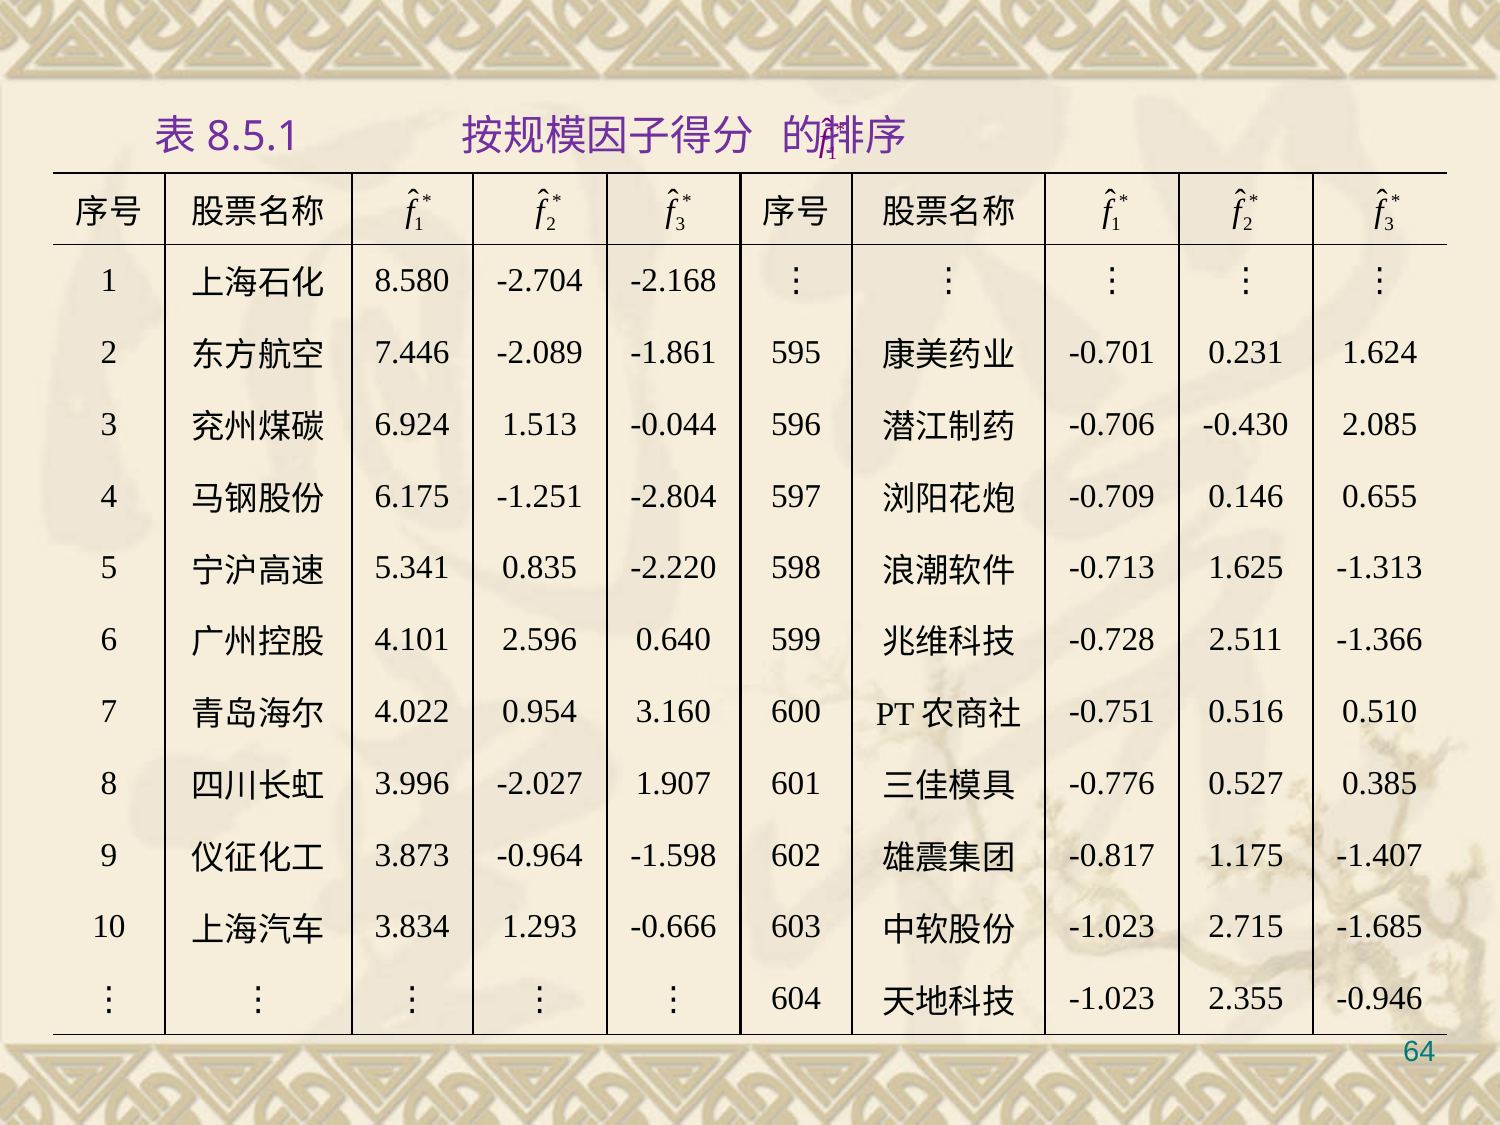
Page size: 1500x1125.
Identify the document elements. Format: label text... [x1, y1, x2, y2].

table_cell ⋮ [474, 963, 606, 1034]
text_box 表8.5.1 按规模因子得分 的排序 [140, 101, 922, 167]
table_cell ⋮ [353, 963, 472, 1034]
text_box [655, 184, 696, 237]
table_cell 601 [742, 747, 851, 819]
table_cell 中软股份 [853, 891, 1044, 963]
table_cell 广州控股 [166, 604, 351, 675]
table_cell -1.407 [1314, 819, 1447, 891]
table_cell -1.023 [1046, 891, 1178, 963]
table_cell -0.430 [1180, 388, 1312, 460]
table_cell -1.598 [608, 819, 739, 891]
table_cell ⋮ [1180, 245, 1312, 316]
table_cell 1.175 [1180, 819, 1312, 891]
table_cell -0.701 [1046, 316, 1178, 388]
table_cell -0.817 [1046, 819, 1178, 891]
table_cell 0.510 [1314, 675, 1447, 747]
table_cell -0.728 [1046, 604, 1178, 675]
table_cell 上海汽车 [166, 891, 351, 963]
table_cell 3.834 [353, 891, 472, 963]
table_cell 0.640 [608, 604, 739, 675]
table_cell -0.713 [1046, 532, 1178, 604]
table_cell 2.355 [1180, 963, 1312, 1024]
table_cell -1.861 [608, 316, 739, 388]
table_header 序号 [53, 174, 164, 244]
picture [0, 0, 1500, 1125]
table_cell -2.804 [608, 460, 739, 532]
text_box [395, 184, 436, 237]
table_cell 2.085 [1314, 388, 1447, 460]
table_cell 仪征化工 [166, 819, 351, 891]
table_cell 602 [742, 819, 851, 891]
table_cell ⋮ [742, 245, 851, 316]
table_cell -1.313 [1314, 532, 1447, 604]
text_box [1092, 184, 1133, 237]
table_cell 3.160 [608, 675, 739, 747]
table_cell 雄震集团 [853, 819, 1044, 891]
table_cell -2.027 [474, 747, 606, 819]
table_cell 浏阳花炮 [853, 460, 1044, 532]
table_cell 4.022 [353, 675, 472, 747]
table_cell PT农商社 [853, 675, 1044, 747]
table_cell -0.964 [474, 819, 606, 891]
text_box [1364, 184, 1405, 237]
table_cell ⋮ [53, 963, 164, 1034]
table_cell 6 [53, 604, 164, 675]
table_cell 0.516 [1180, 675, 1312, 747]
table_cell 青岛海尔 [166, 675, 351, 747]
table_cell -0.946 [1314, 963, 1447, 1024]
table_cell 1.293 [474, 891, 606, 963]
table_cell 5 [53, 532, 164, 604]
table_cell 597 [742, 460, 851, 532]
table_cell -0.776 [1046, 747, 1178, 819]
table_cell 1.625 [1180, 532, 1312, 604]
table_cell 0.835 [474, 532, 606, 604]
table_cell 0.385 [1314, 747, 1447, 819]
table_cell -0.044 [608, 388, 739, 460]
table_cell -1.366 [1314, 604, 1447, 675]
table_cell ⋮ [1046, 245, 1178, 316]
table_header [353, 174, 472, 244]
table_cell 2.511 [1180, 604, 1312, 675]
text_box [808, 113, 849, 166]
table_cell 浪潮软件 [853, 532, 1044, 604]
table_cell 599 [742, 604, 851, 675]
table_cell 4.101 [353, 604, 472, 675]
table_cell 天地科技 [853, 963, 1044, 1034]
table_cell 595 [742, 316, 851, 388]
table_cell -0.706 [1046, 388, 1178, 460]
table_header [474, 174, 606, 244]
table_cell 598 [742, 532, 851, 604]
table_cell 1.624 [1314, 316, 1447, 388]
table_cell ⋮ [166, 963, 351, 1034]
table_cell 3.873 [353, 819, 472, 891]
table_cell -1.685 [1314, 891, 1447, 963]
table_cell 8.580 [353, 245, 472, 316]
table_header [1046, 174, 1178, 244]
table_cell ⋮ [1314, 245, 1447, 316]
table_cell 8 [53, 747, 164, 819]
table_cell 兖州煤碳 [166, 388, 351, 460]
table_cell 康美药业 [853, 316, 1044, 388]
table_cell 6.924 [353, 388, 472, 460]
table_cell 604 [742, 963, 851, 1034]
table_cell 7 [53, 675, 164, 747]
table_cell -2.704 [474, 245, 606, 316]
table_header [1314, 174, 1447, 244]
table_cell 3 [53, 388, 164, 460]
table_cell 0.527 [1180, 747, 1312, 819]
table_cell 603 [742, 891, 851, 963]
table_cell 0.655 [1314, 460, 1447, 532]
table_cell 2.715 [1180, 891, 1312, 963]
table_header [608, 174, 739, 244]
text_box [525, 184, 566, 237]
table_header 序号 [742, 174, 851, 244]
table_cell 宁沪高速 [166, 532, 351, 604]
table_cell 1.907 [608, 747, 739, 819]
table_cell 596 [742, 388, 851, 460]
table_cell 0.954 [474, 675, 606, 747]
table_cell -0.751 [1046, 675, 1178, 747]
table_cell -2.089 [474, 316, 606, 388]
table_cell 0.146 [1180, 460, 1312, 532]
table_cell 东方航空 [166, 316, 351, 388]
table_cell 马钢股份 [166, 460, 351, 532]
table_cell 7.446 [353, 316, 472, 388]
table_cell 1 [53, 245, 164, 316]
table_cell 1.513 [474, 388, 606, 460]
table_cell ⋮ [608, 963, 739, 1034]
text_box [1222, 184, 1263, 237]
table_cell -1.251 [474, 460, 606, 532]
table_cell 6.175 [353, 460, 472, 532]
table_cell 上海石化 [166, 245, 351, 316]
table_cell 10 [53, 891, 164, 963]
table_cell -2.168 [608, 245, 739, 316]
table_cell 兆维科技 [853, 604, 1044, 675]
table_header 股票名称 [166, 174, 351, 244]
table_cell -0.666 [608, 891, 739, 963]
table_header 股票名称 [853, 174, 1044, 244]
table_cell 四川长虹 [166, 747, 351, 819]
table_cell 潜江制药 [853, 388, 1044, 460]
table_cell -1.023 [1046, 963, 1178, 1034]
table_cell 600 [742, 675, 851, 747]
table_cell 2 [53, 316, 164, 388]
table_cell 9 [53, 819, 164, 891]
table_cell 3.996 [353, 747, 472, 819]
table_cell 0.231 [1180, 316, 1312, 388]
table_cell -2.220 [608, 532, 739, 604]
table_cell 三佳模具 [853, 747, 1044, 819]
table_cell 4 [53, 460, 164, 532]
slide_number 64 [1074, 1024, 1451, 1103]
table_header [1180, 174, 1312, 244]
table_cell ⋮ [853, 245, 1044, 316]
table_cell 5.341 [353, 532, 472, 604]
table_cell 2.596 [474, 604, 606, 675]
table_cell -0.709 [1046, 460, 1178, 532]
